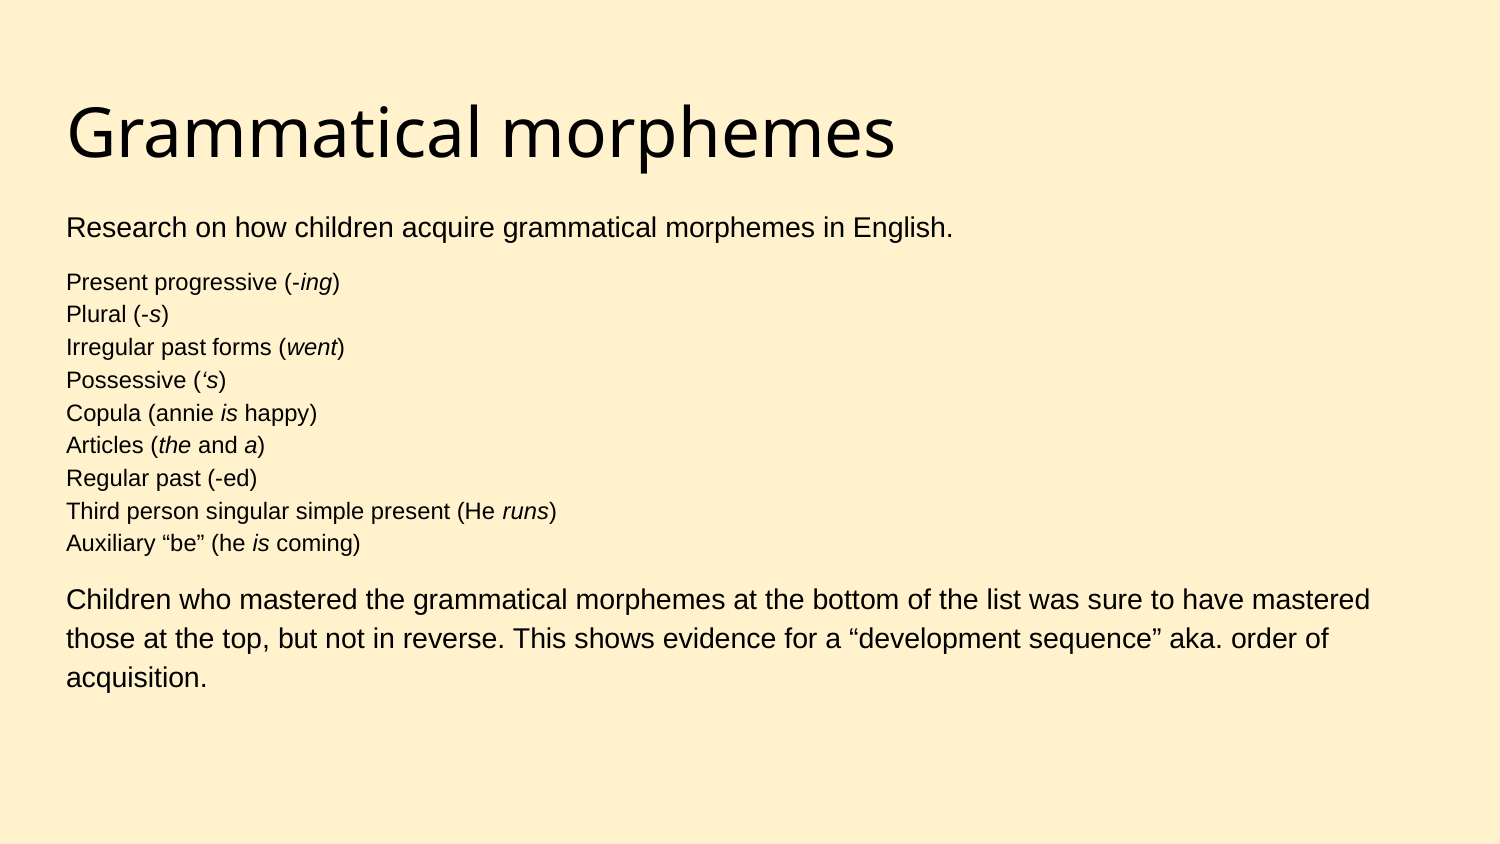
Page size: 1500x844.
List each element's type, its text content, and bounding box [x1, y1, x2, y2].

title Grammatical morphemes [51, 72, 1449, 167]
list Research on how children acquire grammatical morphemes in English. Present progressive (-ing) Plural (-s) Irregular past forms (went) Possessive (‘s) Copula (annie is happy) Articles (the and a) Regular past (-ed) Third person singular simple present (He runs) Auxiliary “be” (he is coming) Children who mastered the grammatical morphemes at the bottom of the list was sure to have mastered those at the top, but not in reverse. This shows evidence for a “development sequence” aka. order of acquisition. [51, 189, 1449, 750]
